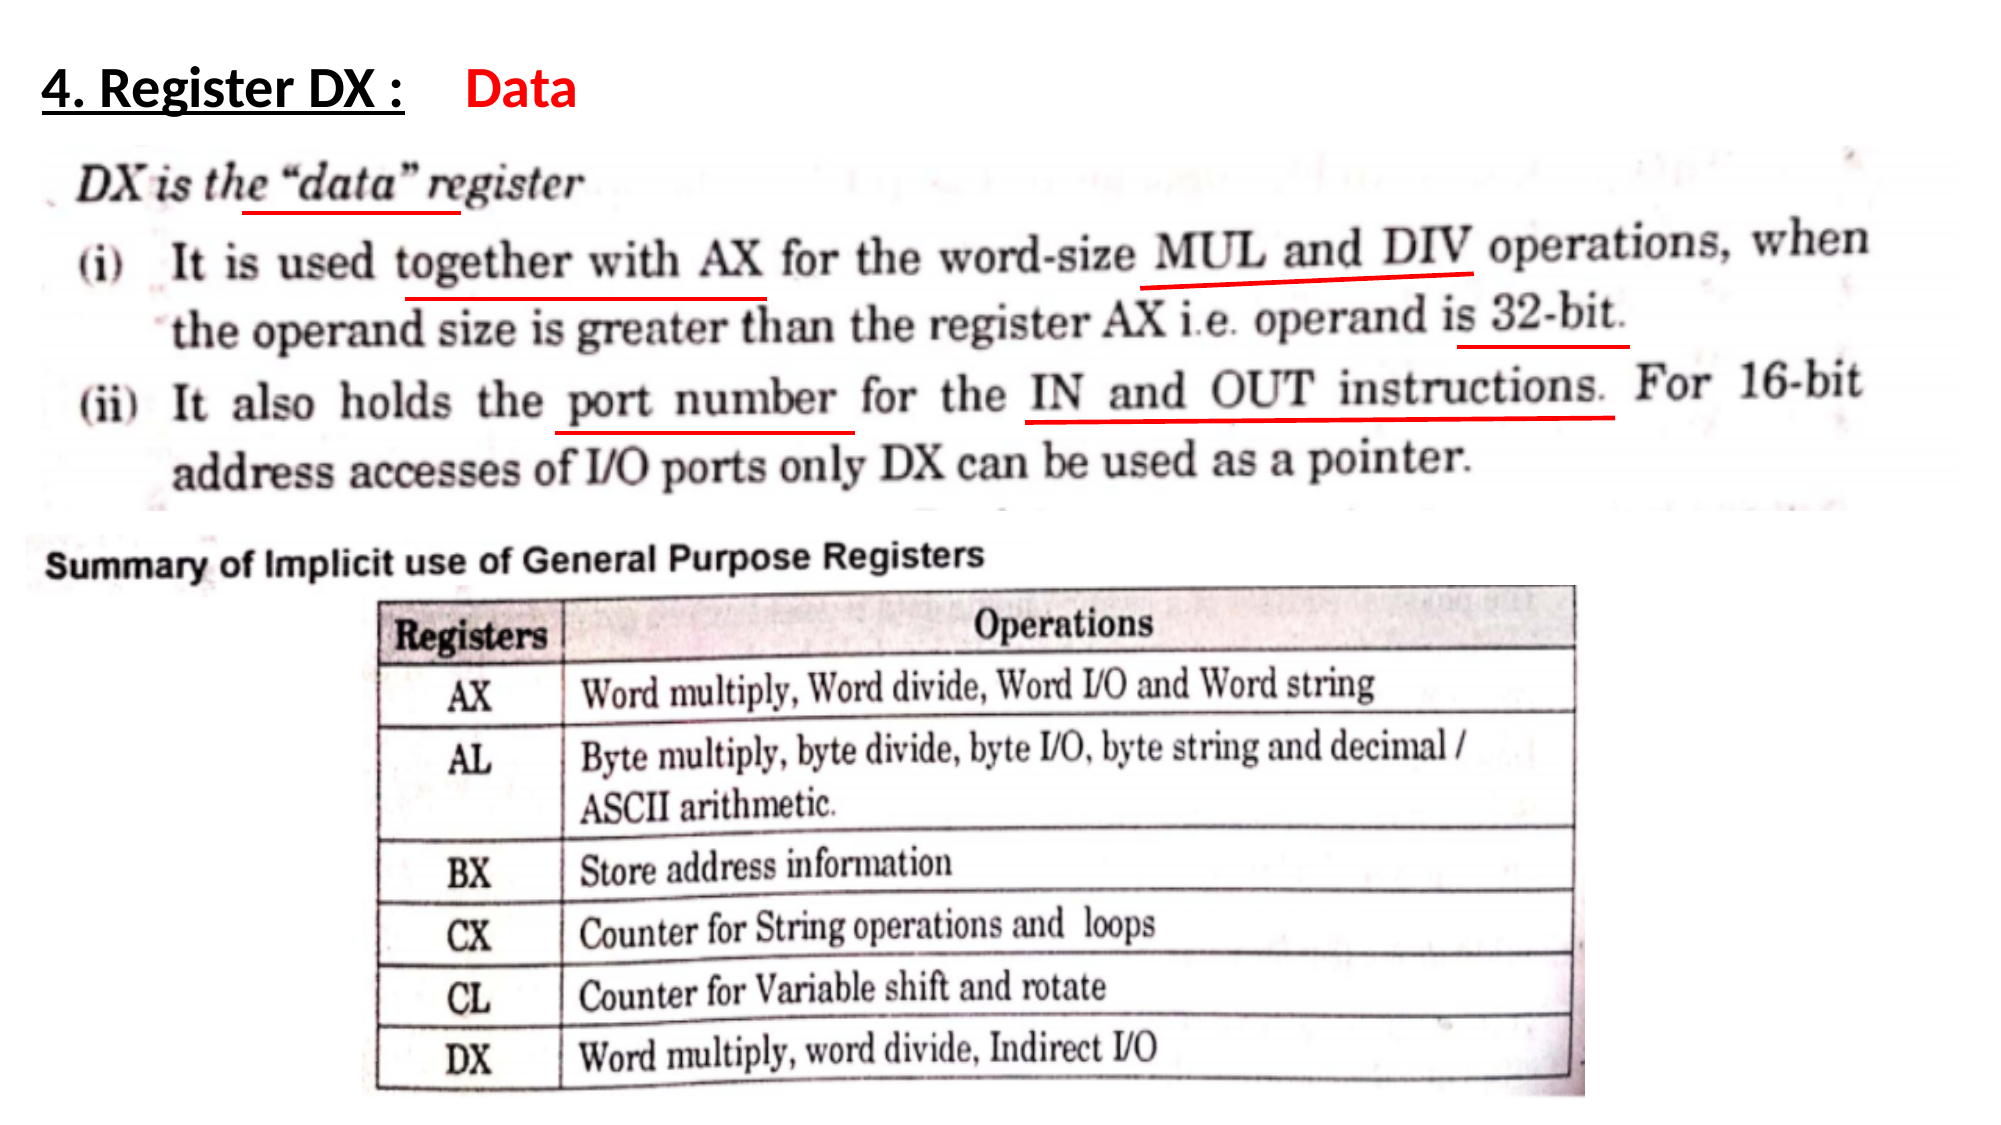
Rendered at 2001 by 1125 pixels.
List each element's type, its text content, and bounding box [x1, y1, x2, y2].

text_box 4. Register DX : [26, 41, 450, 127]
picture [26, 534, 1585, 1107]
text_box Data [450, 41, 606, 127]
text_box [41, 145, 1959, 511]
